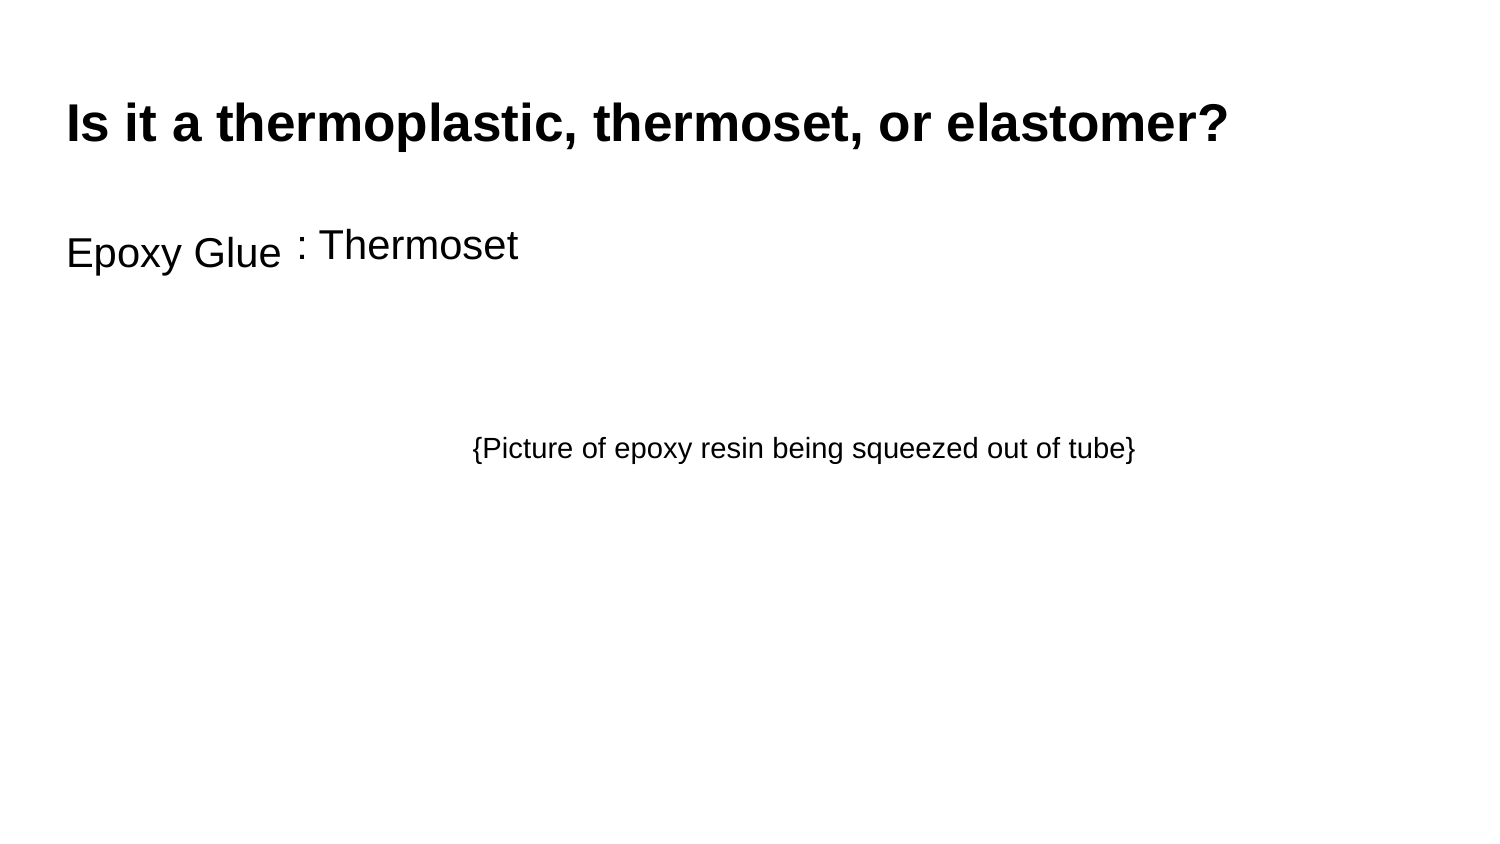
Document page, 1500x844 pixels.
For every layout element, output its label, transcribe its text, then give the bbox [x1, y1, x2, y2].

list Epoxy Glue [51, 203, 1423, 785]
text_box {Picture of epoxy resin being squeezed out of tube} [457, 421, 1281, 472]
title Is it a thermoplastic, thermoset, or elastomer? [51, 72, 1449, 167]
text_box : Thermoset [281, 203, 680, 283]
